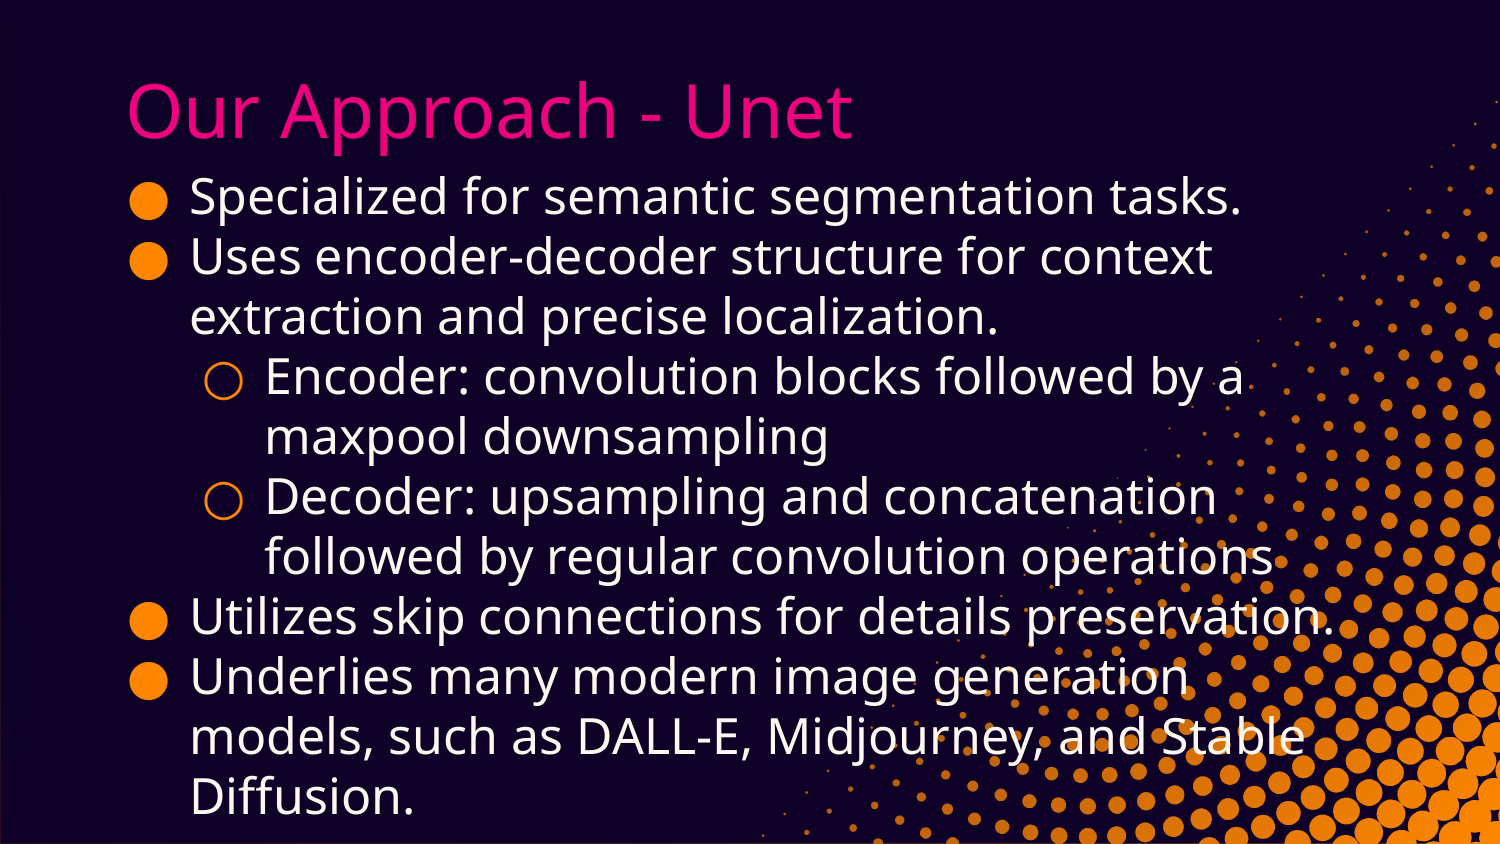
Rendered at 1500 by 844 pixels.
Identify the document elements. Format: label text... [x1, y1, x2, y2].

title Our Approach - Unet [125, 58, 1152, 154]
list Specialized for semantic segmentation tasks. Uses encoder-decoder structure for context extraction and precise localization. Encoder: convolution blocks followed by a maxpool downsampling Decoder: upsampling and concatenation followed by regular convolution operations Utilizes skip connections for details preservation. Underlies many modern image generation models, such as DALL-E, Midjourney, and Stable Diffusion. [114, 164, 1386, 812]
